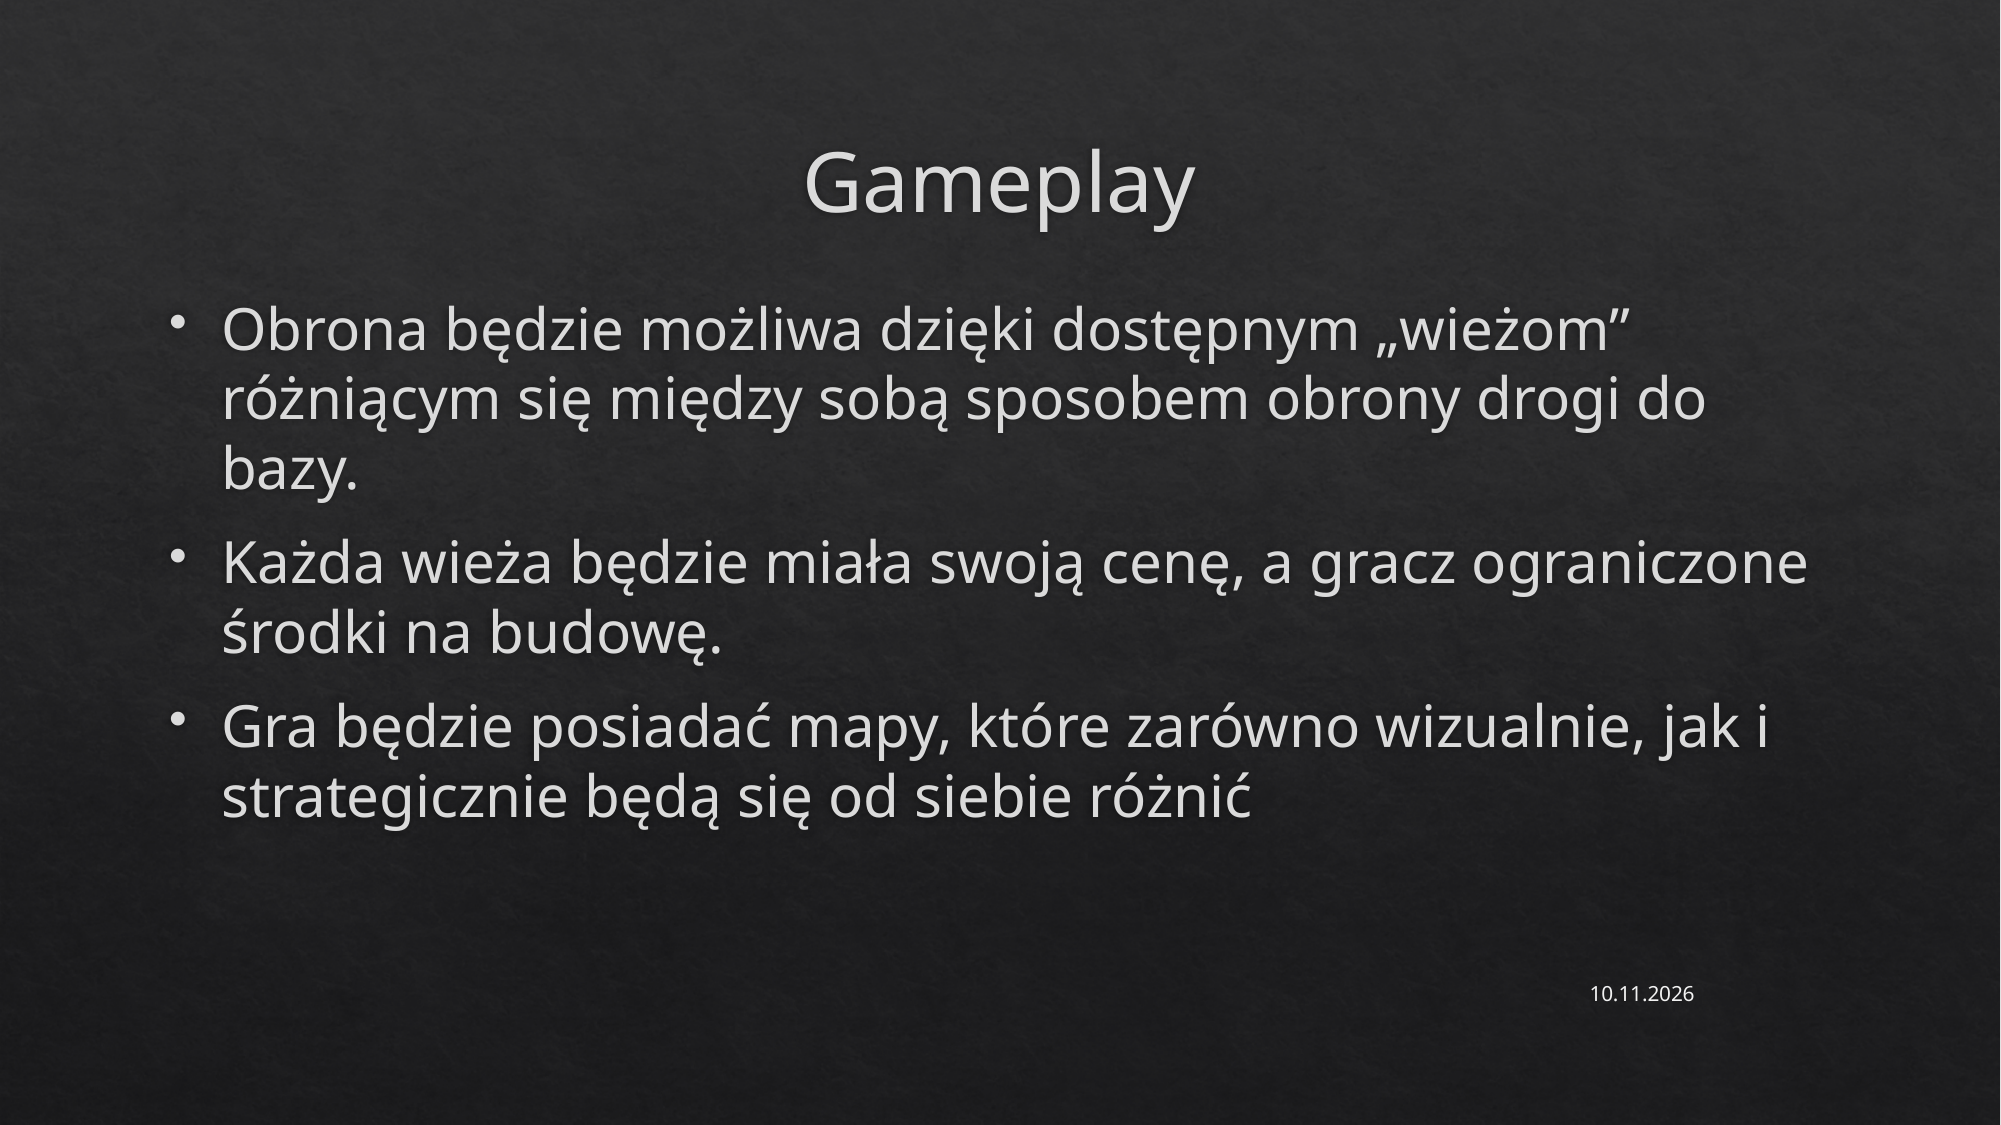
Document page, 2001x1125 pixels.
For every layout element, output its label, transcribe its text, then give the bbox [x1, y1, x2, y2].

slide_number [1259, 965, 1710, 1025]
title Gameplay [149, 99, 1849, 260]
list Obrona będzie możliwa dzięki dostępnym „wieżom” różniącym się między sobą sposobem obrony drogi do bazy. Każda wieża będzie miała swoją cenę, a gracz ograniczone środki na budowę. Gra będzie posiadać mapy, które zarówno wizualnie, jak i strategicznie będą się od siebie różnić [149, 284, 1849, 950]
